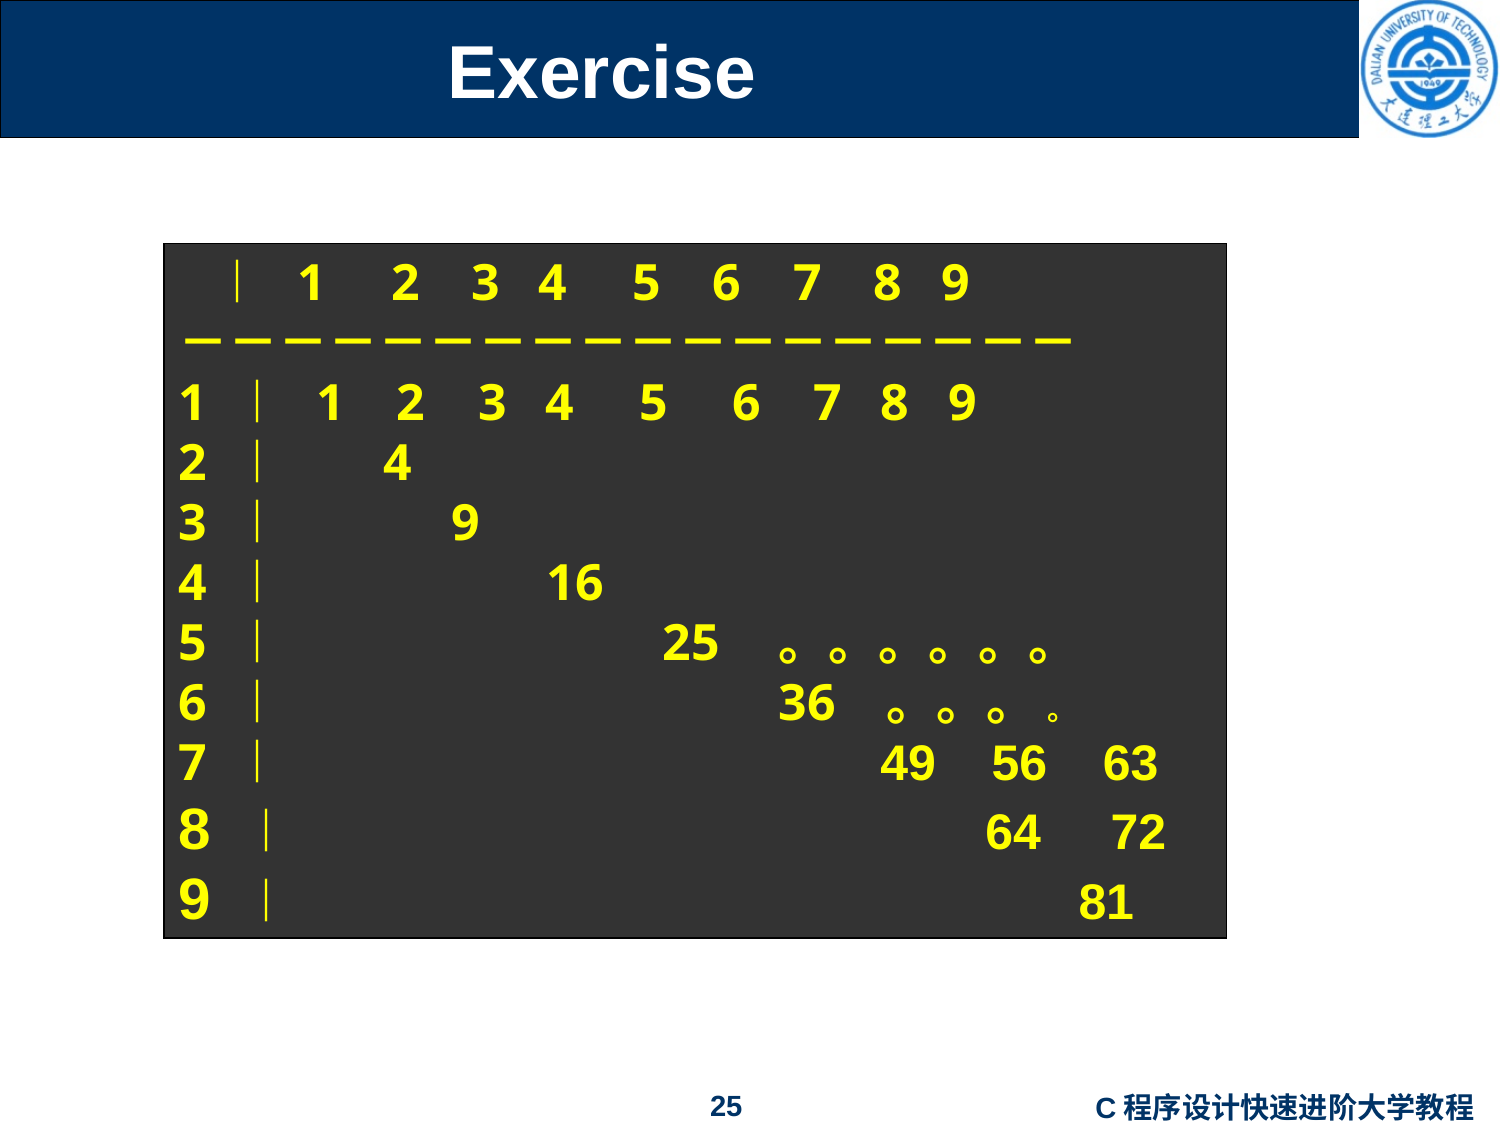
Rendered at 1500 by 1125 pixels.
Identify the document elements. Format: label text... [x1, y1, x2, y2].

slide_number 25 [695, 1079, 1046, 1125]
text_box ︱ 1 2 3 4 5 6 7 8 9 －－－－－－－－－－－－－－－－－－ 1 ︱ 1 2 3 4 5 6 7 8 9 2 ︱ 4 3 ︱ 9 4 ︱ 16 5 ︱ 25 。。。。。。 6 ︱ 36 。。。 。 7 ︱ 49 56 63 8 ︱ 64 72 9 ︱ 81 [163, 243, 1227, 939]
picture [1359, 0, 1500, 138]
footer C程序设计快速进阶大学教程 [1080, 1082, 1500, 1125]
text_box Exercise [432, 15, 772, 121]
